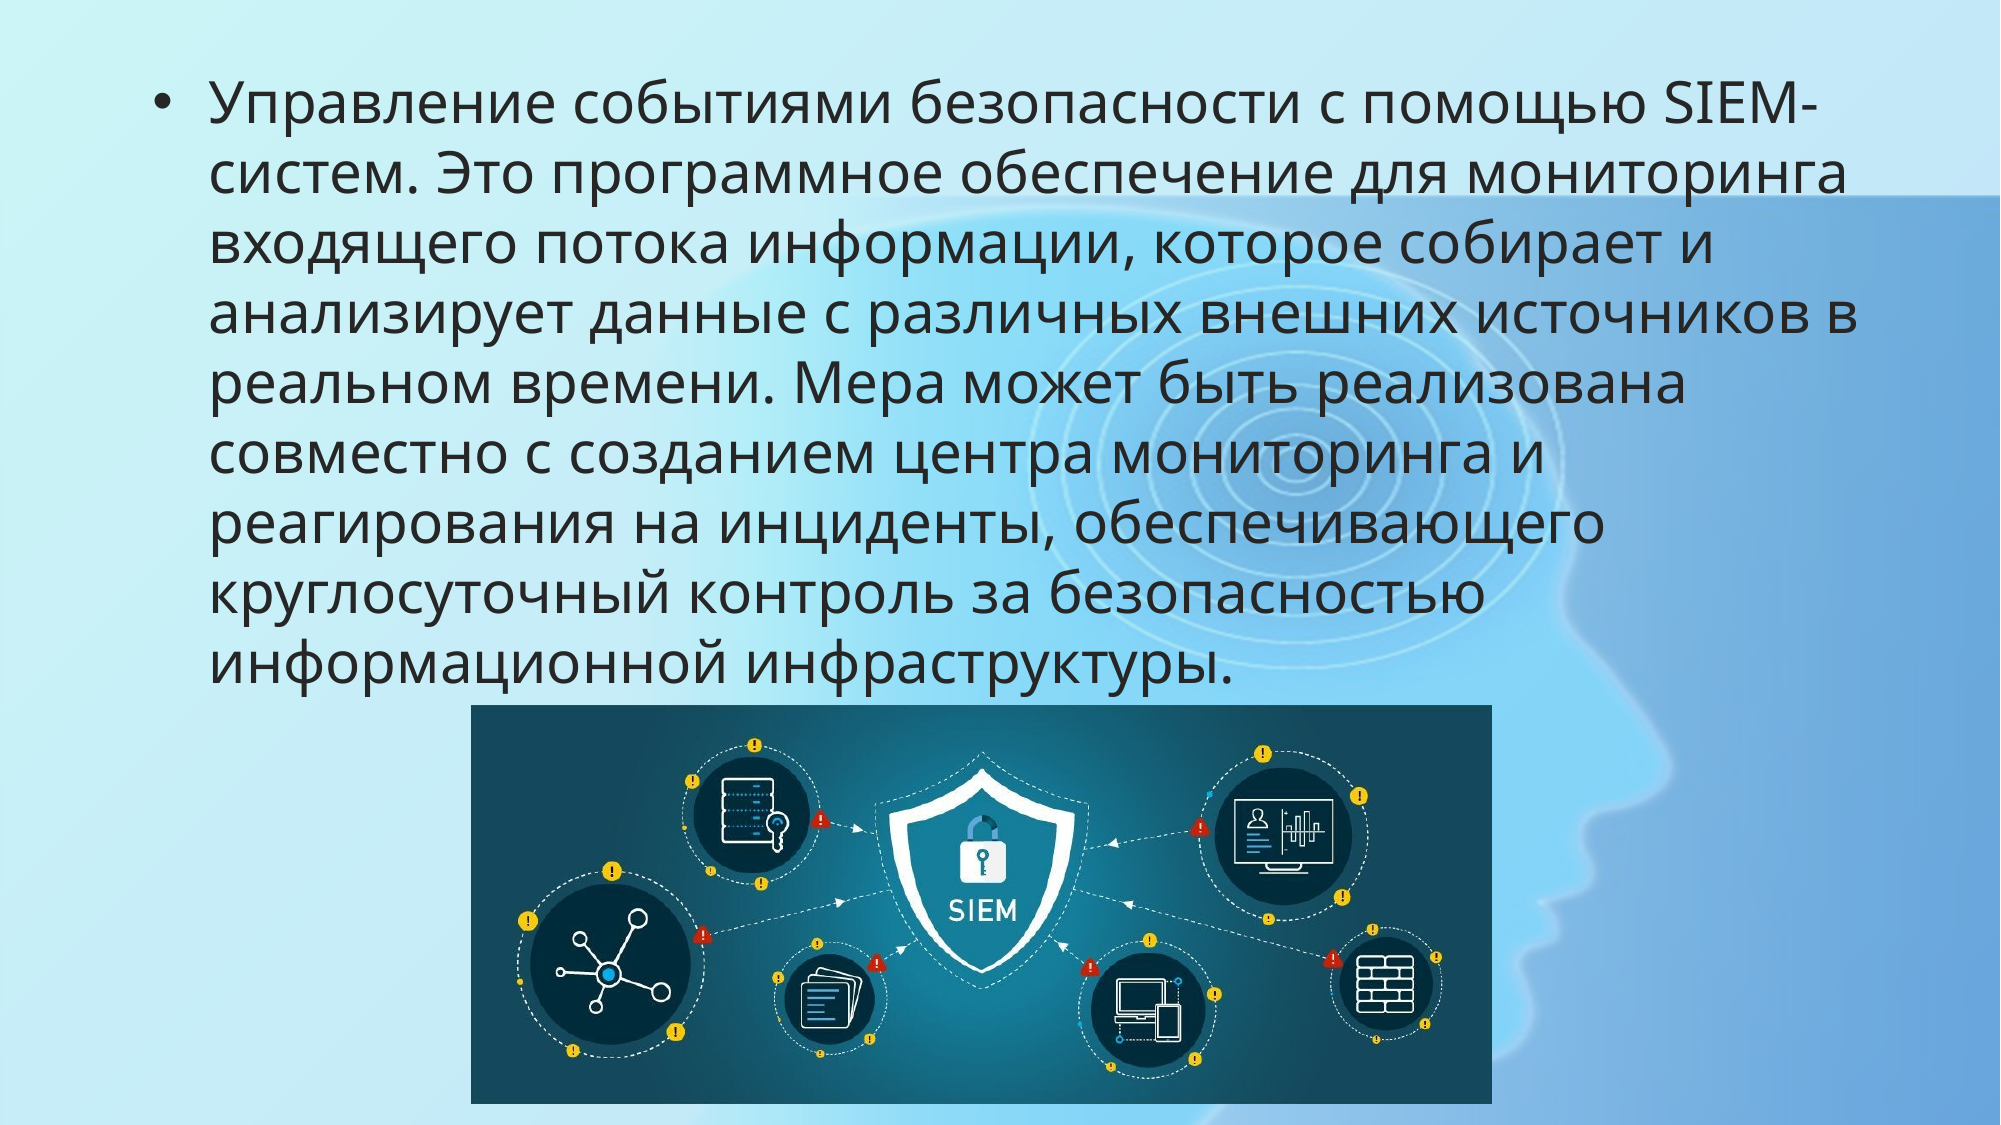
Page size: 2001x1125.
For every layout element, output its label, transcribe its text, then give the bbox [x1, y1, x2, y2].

list Управление событиями безопасности с помощью SIEM-систем. Это программное обеспечение для мониторинга входящего потока информации, которое собирает и анализирует данные с различных внешних источников в реальном времени. Мера может быть реализована совместно с созданием центра мониторинга и реагирования на инциденты, обеспечивающего круглосуточный контроль за безопасностью информационной инфраструктуры. [137, 57, 1911, 1014]
picture [0, 0, 2000, 1125]
